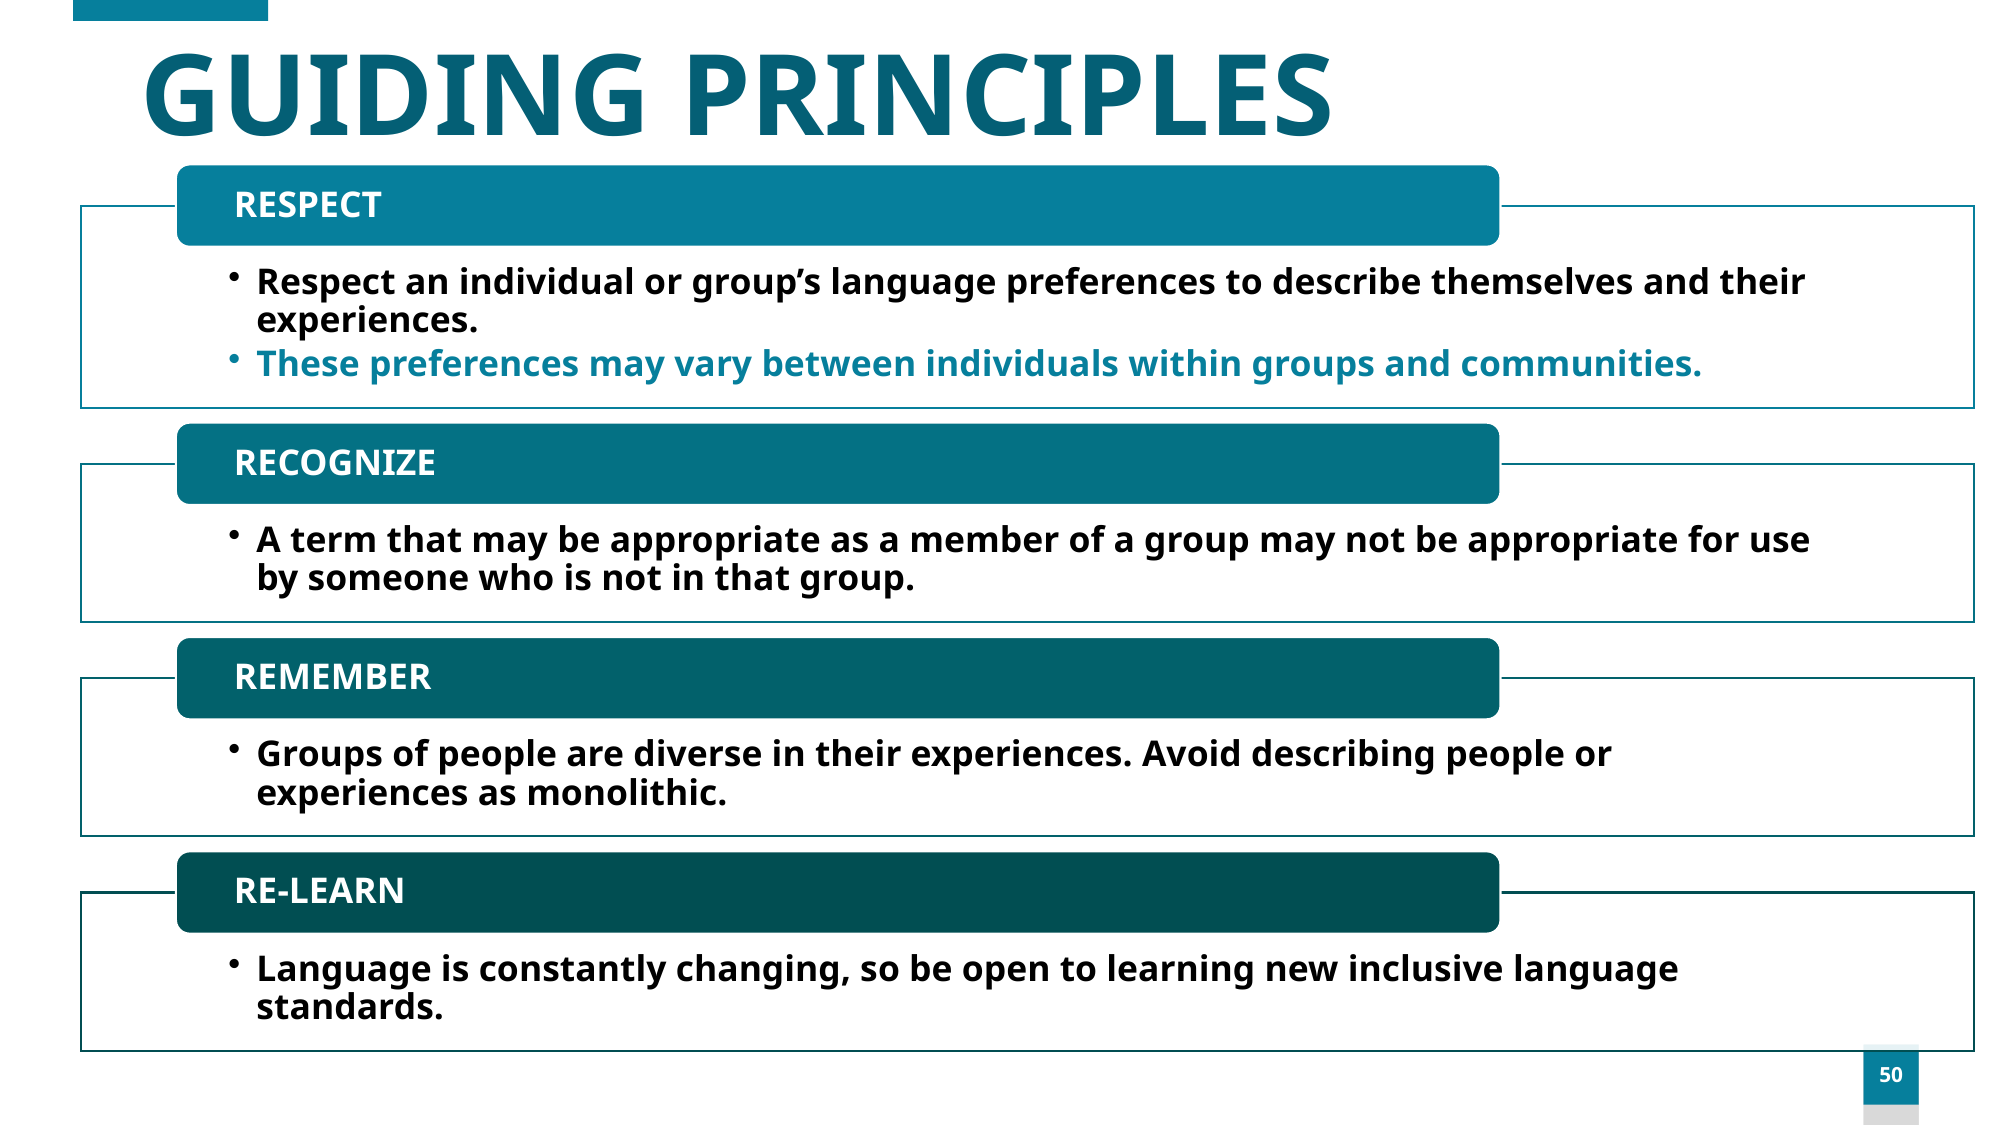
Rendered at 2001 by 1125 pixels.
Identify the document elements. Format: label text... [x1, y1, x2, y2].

text_box GUIDING PRINCIPLES [125, 30, 1891, 121]
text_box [81, 152, 1974, 1063]
